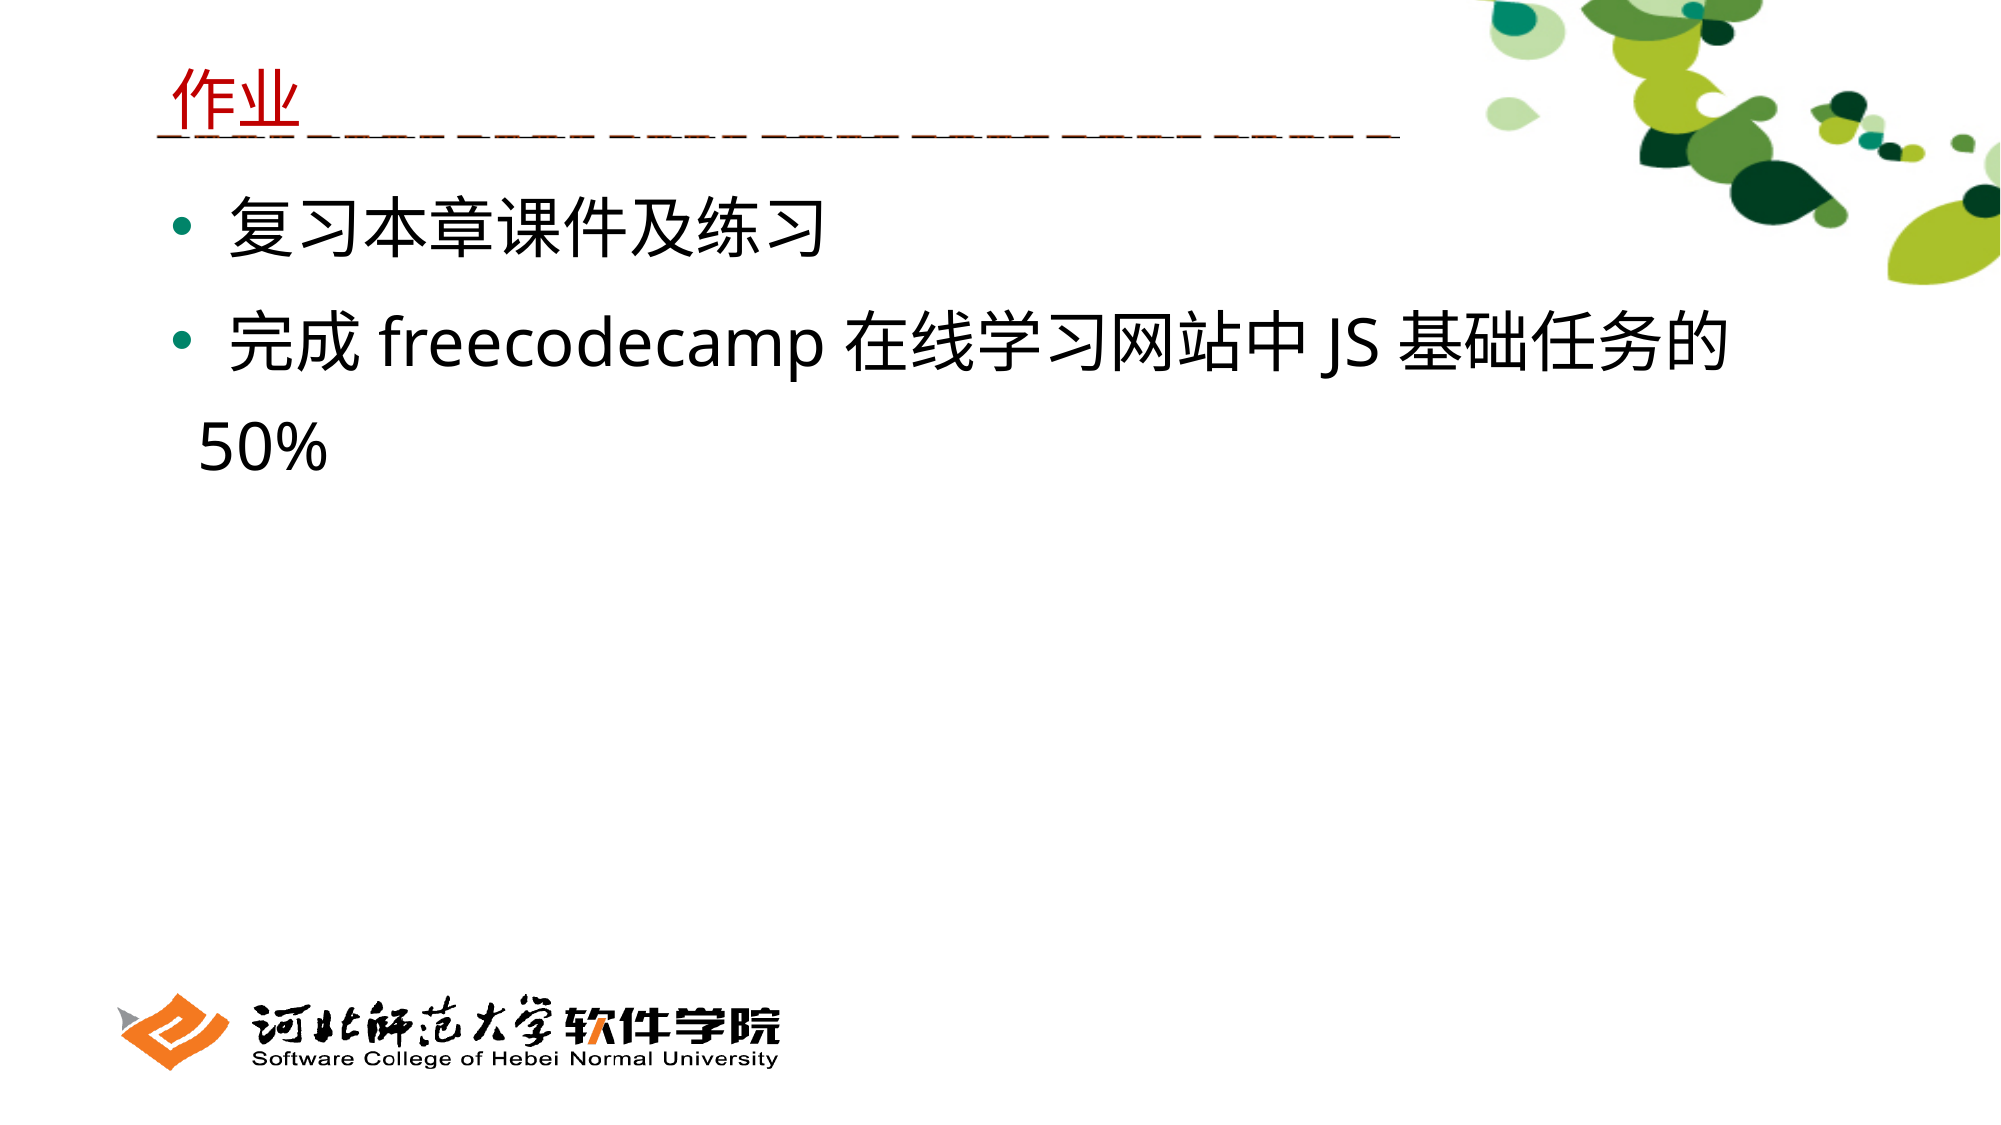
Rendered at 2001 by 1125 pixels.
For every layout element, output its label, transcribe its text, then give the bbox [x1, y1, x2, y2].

picture [0, 0, 2001, 1125]
list 复习本章课件及练习 完成freecodecamp在线学习网站中JS基础任务的50% [155, 154, 1877, 994]
list 作业 [155, 50, 1536, 131]
